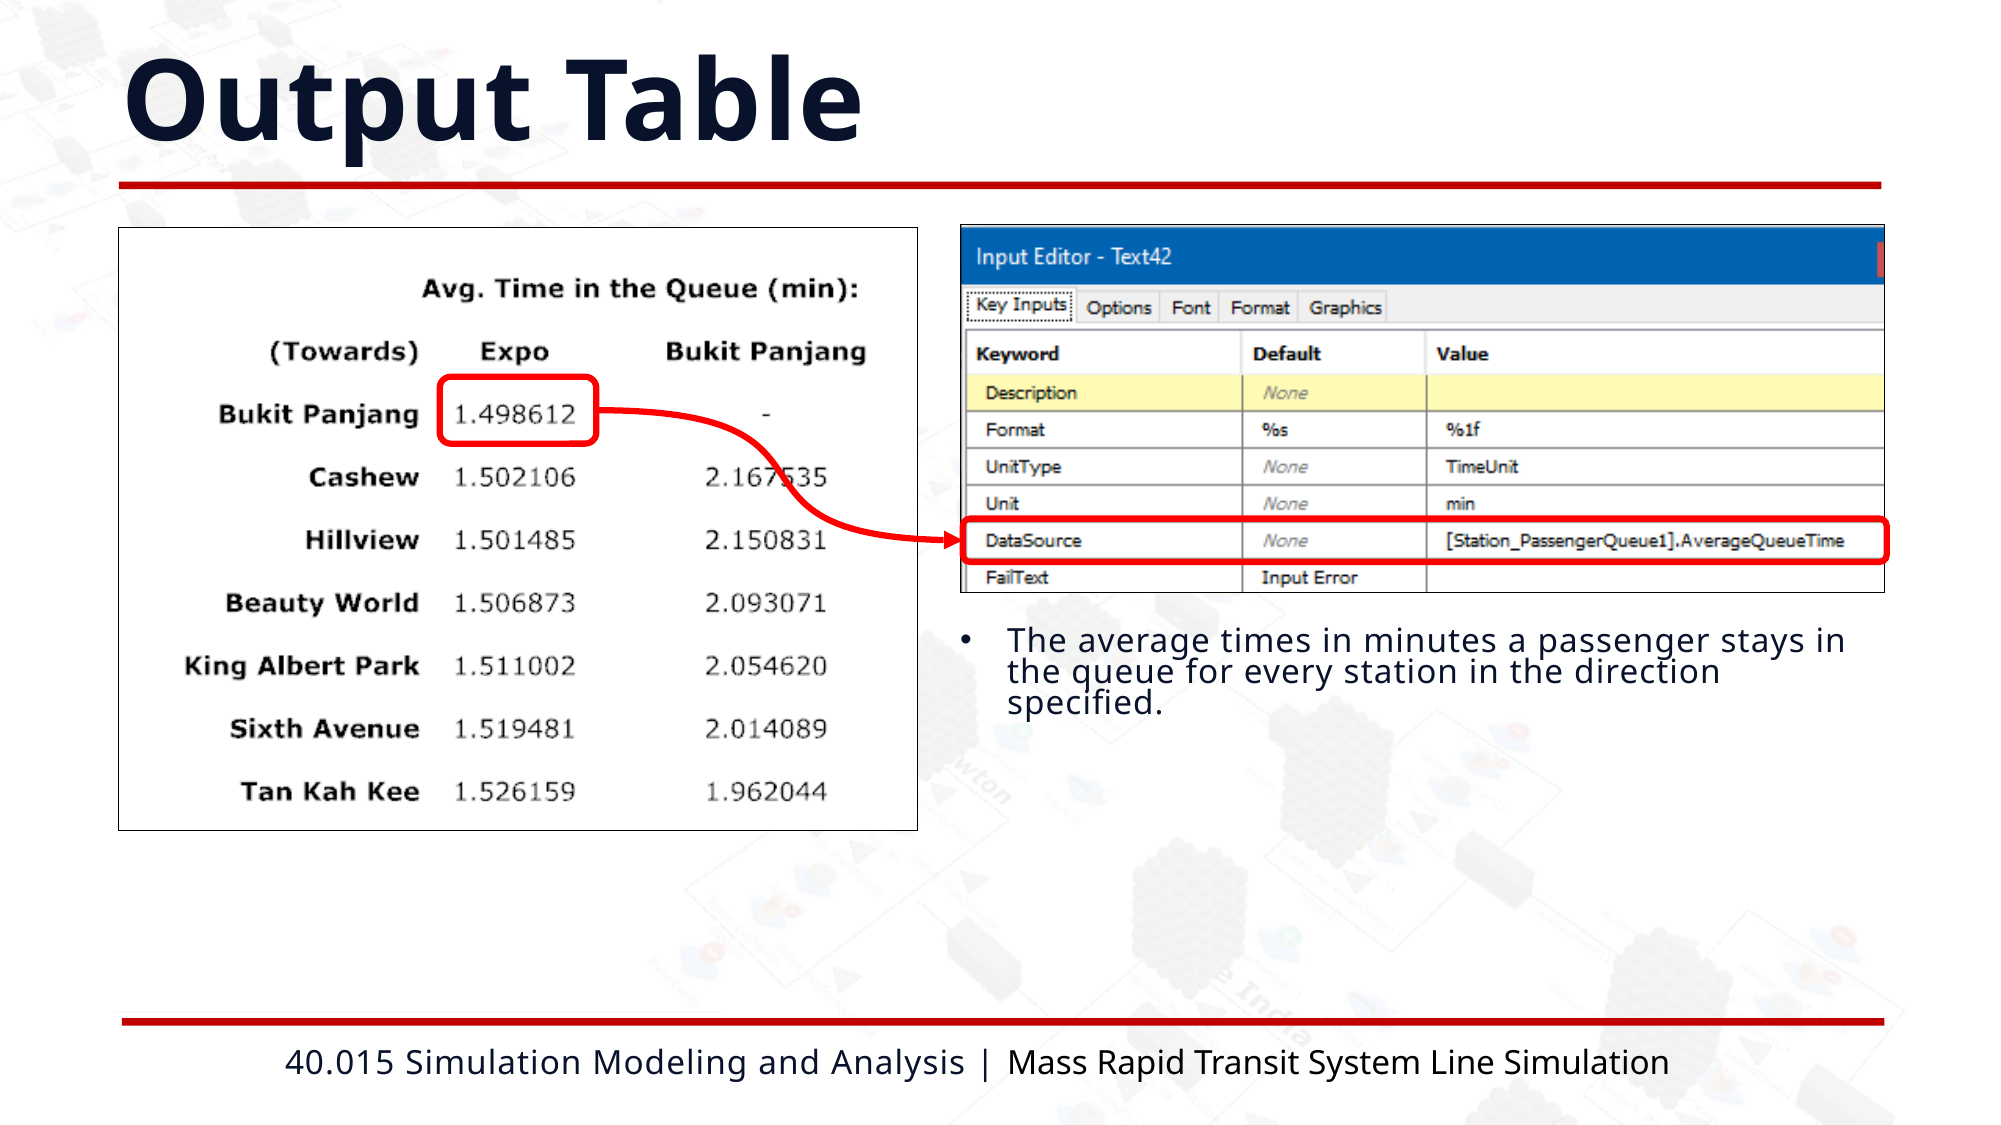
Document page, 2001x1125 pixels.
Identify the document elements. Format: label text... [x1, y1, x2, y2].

picture [118, 227, 918, 831]
text_box Output Table [121, 131, 1116, 163]
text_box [115, 1011, 1885, 1083]
text_box [118, 181, 1882, 190]
picture [960, 224, 1885, 593]
text_box The average times in minutes a passenger stays in the queue for every station in the direction specified. [960, 628, 1887, 753]
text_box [596, 410, 963, 541]
